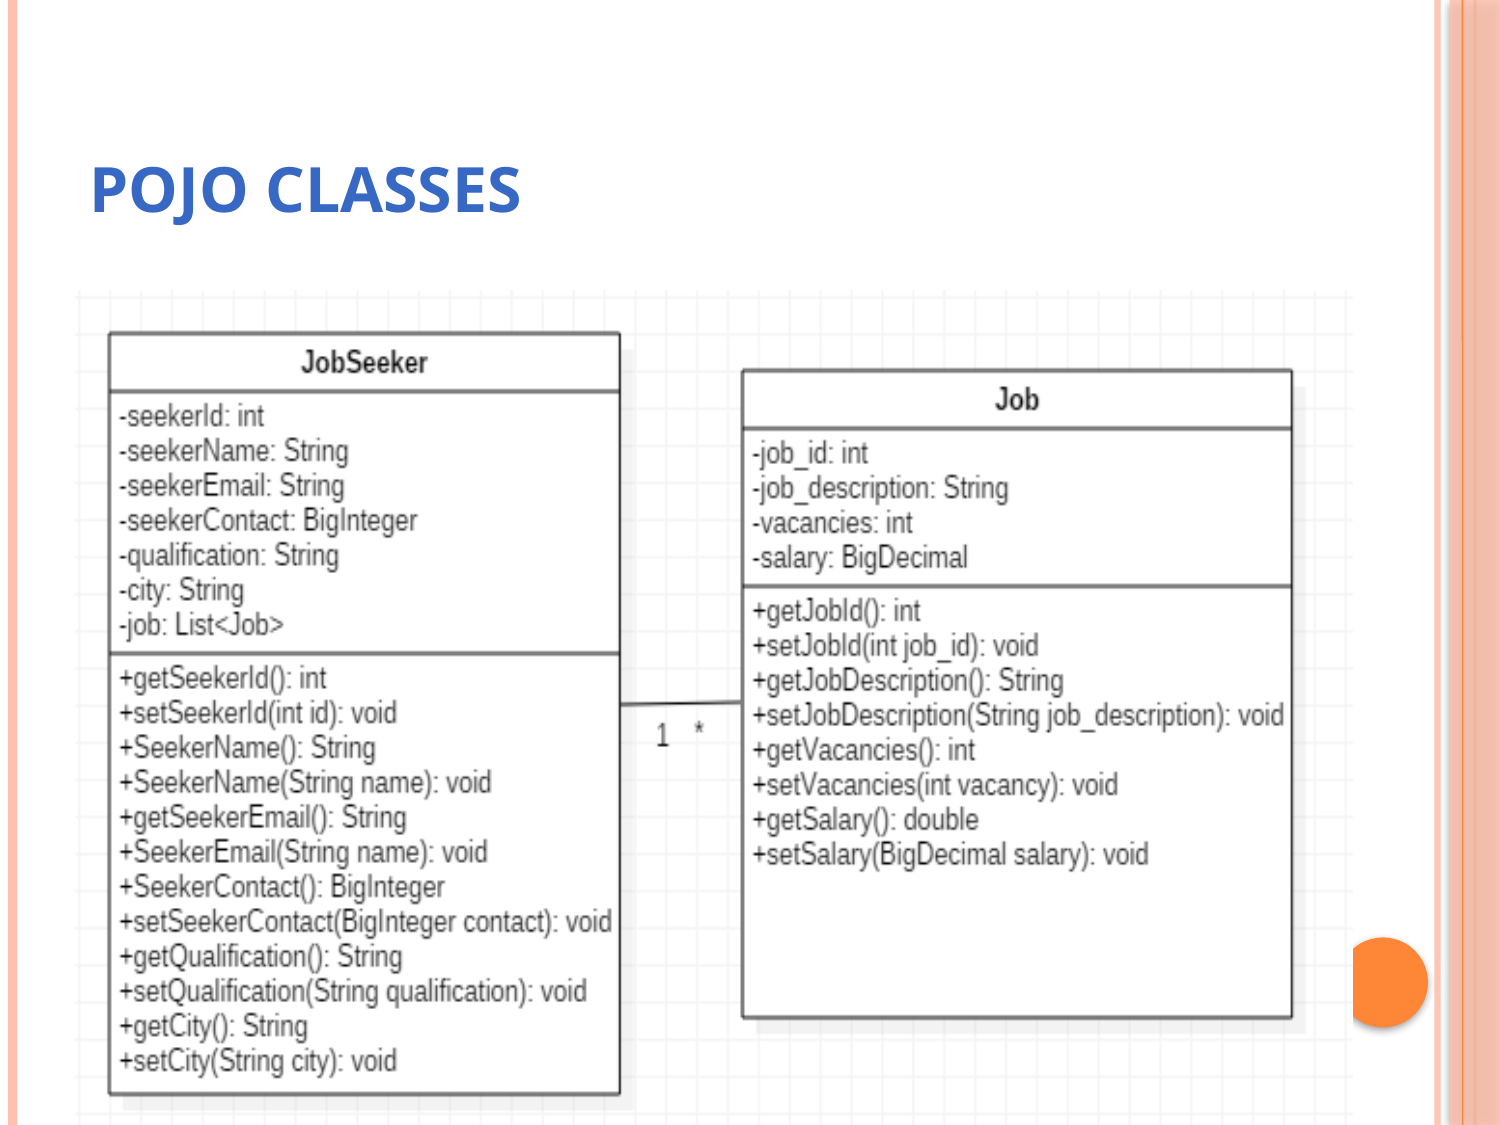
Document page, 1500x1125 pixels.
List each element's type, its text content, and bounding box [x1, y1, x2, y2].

title POJO CLASSES [75, 45, 1300, 233]
picture [74, 290, 1353, 1125]
